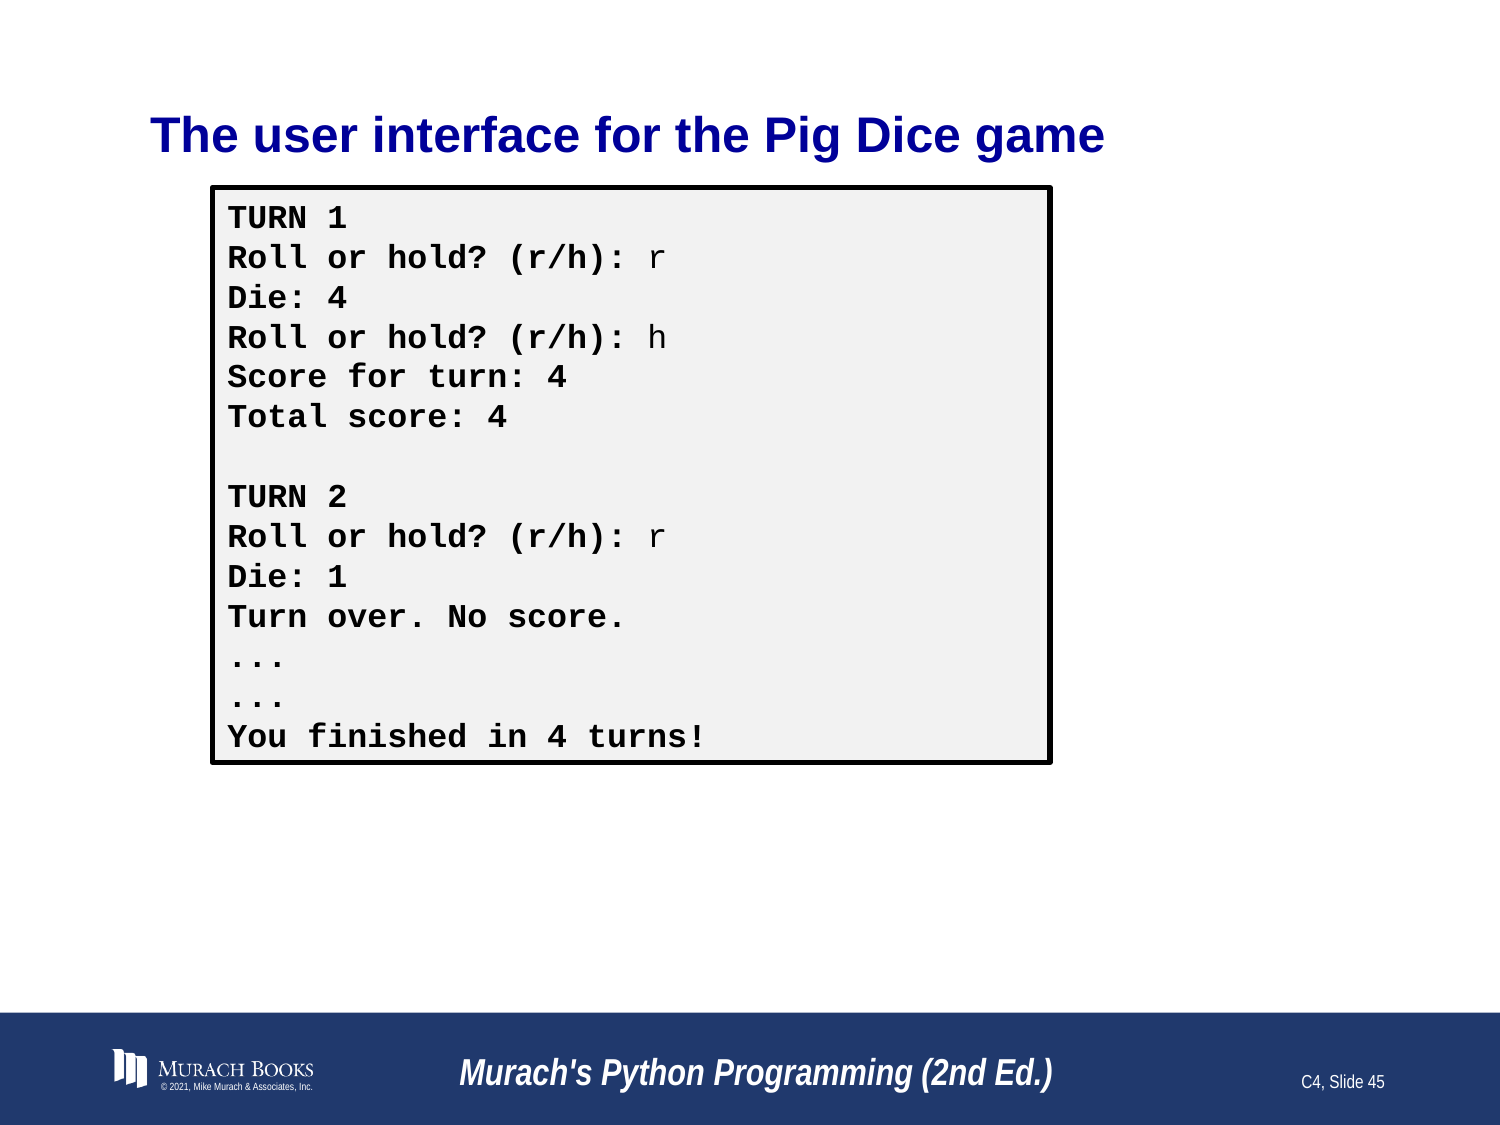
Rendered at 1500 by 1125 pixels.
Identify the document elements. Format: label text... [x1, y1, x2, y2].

list TURN 1 Roll or hold? (r/h): r Die: 4 Roll or hold? (r/h): h Score for turn: 4 Total score: 4 TURN 2 Roll or hold? (r/h): r Die: 1 Turn over. No score. ... ... You finished in 4 turns! [210, 185, 1053, 765]
slide_number Murach's Python Programming (2nd Ed.) [463, 1025, 1075, 1100]
slide_number C4, Slide 45 [1087, 1025, 1400, 1100]
title The user interface for the Pig Dice game [150, 102, 1350, 164]
footer © 2021, Mike Murach & Associates, Inc. [12, 1025, 463, 1100]
